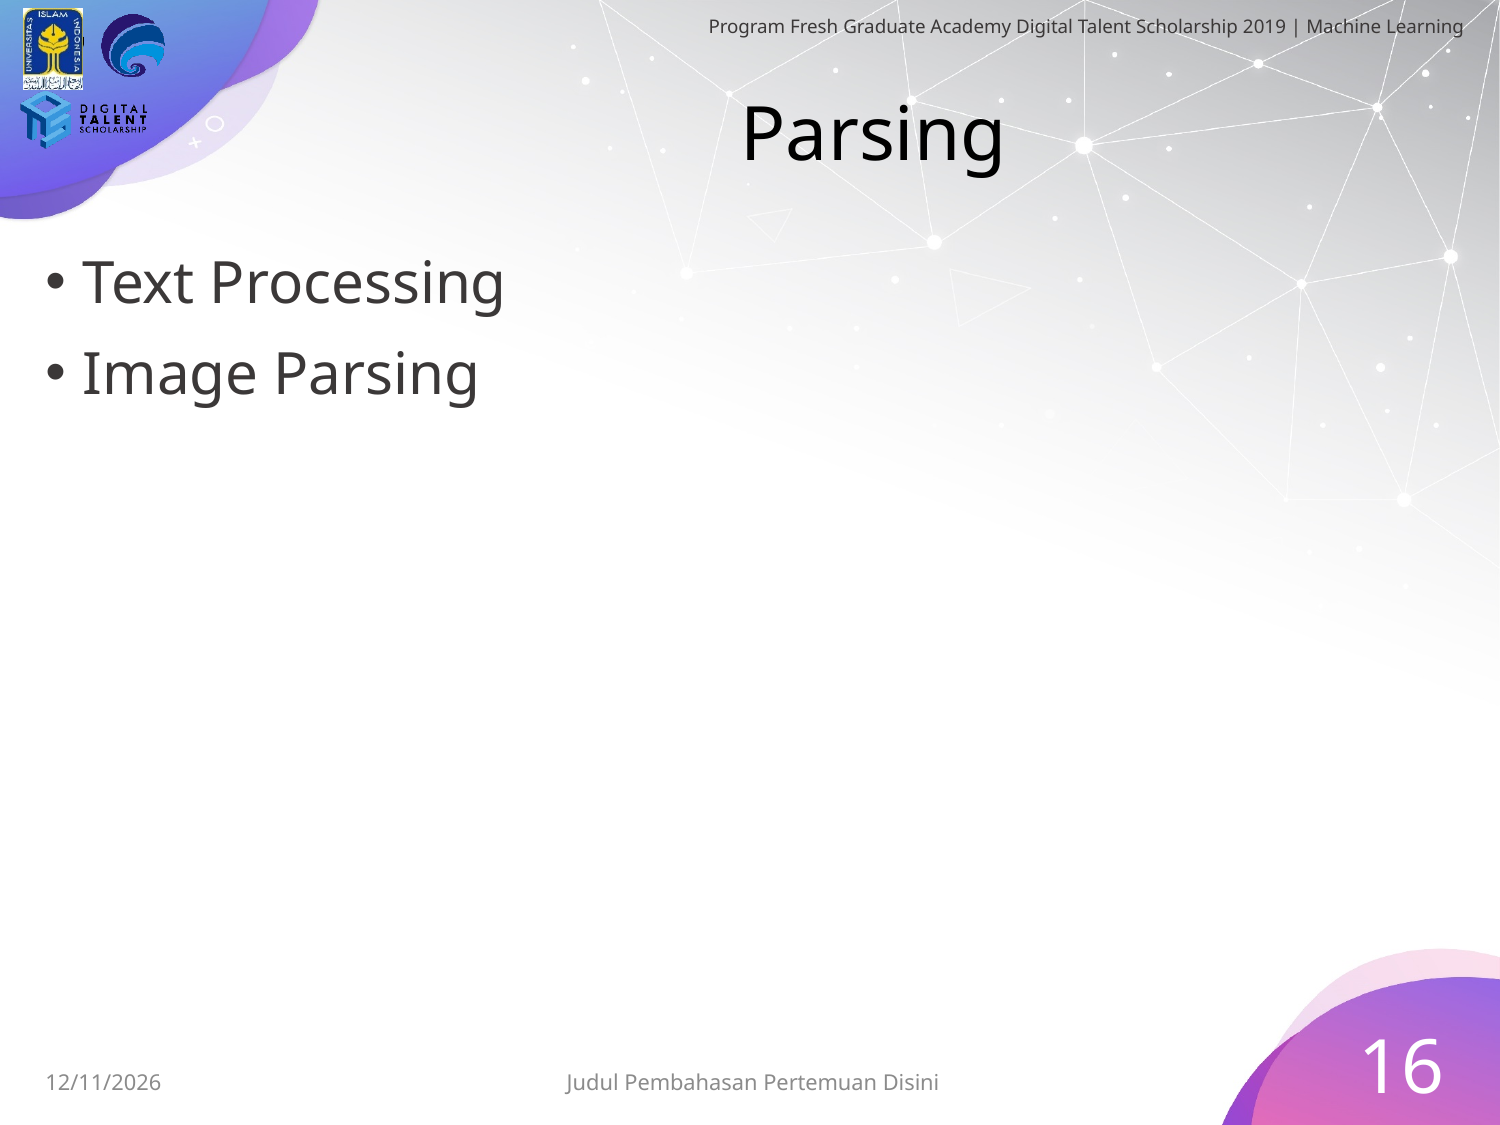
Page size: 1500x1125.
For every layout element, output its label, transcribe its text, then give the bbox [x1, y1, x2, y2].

title Parsing [271, 66, 1477, 207]
slide_number 16 [1327, 1025, 1477, 1115]
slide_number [30, 1053, 272, 1114]
footer Judul Pembahasan Pertemuan Disini [386, 1053, 1121, 1114]
list Text Processing Image Parsing [30, 238, 1477, 1014]
picture [0, 0, 1500, 1125]
